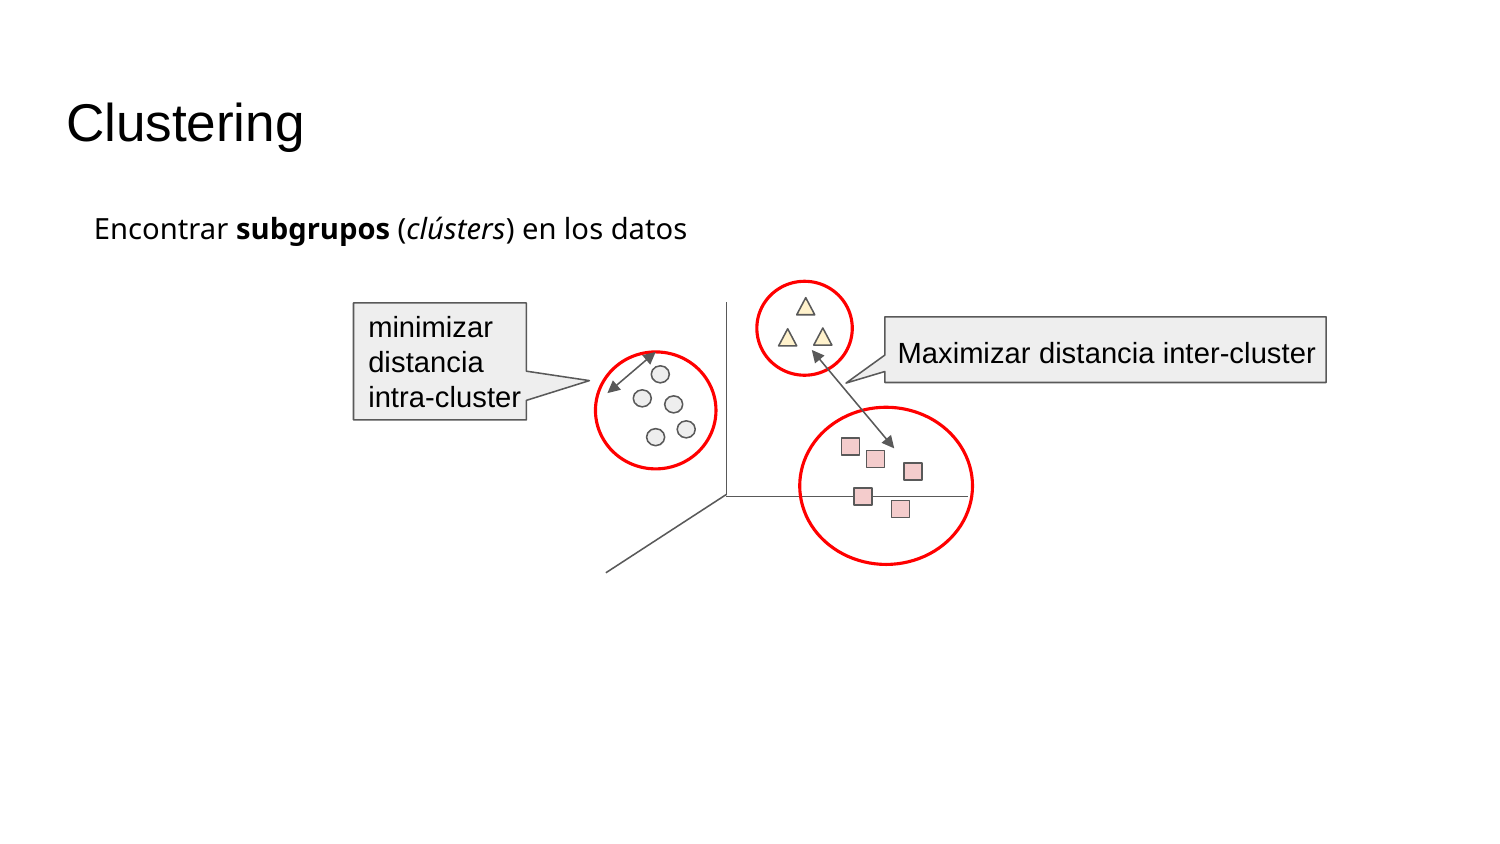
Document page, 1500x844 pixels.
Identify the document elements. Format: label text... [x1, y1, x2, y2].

text_box [595, 351, 716, 469]
text_box Encontrar subgrupos (clústers) en los datos [78, 195, 716, 261]
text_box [605, 494, 727, 573]
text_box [811, 349, 895, 449]
text_box [756, 281, 853, 376]
text_box [548, 374, 590, 394]
text_box minimizar distancia intra-cluster [353, 293, 548, 429]
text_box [607, 351, 656, 394]
title Clustering [51, 72, 1449, 167]
text_box [799, 408, 973, 565]
text_box Maximizar distancia inter-cluster [882, 319, 1462, 385]
